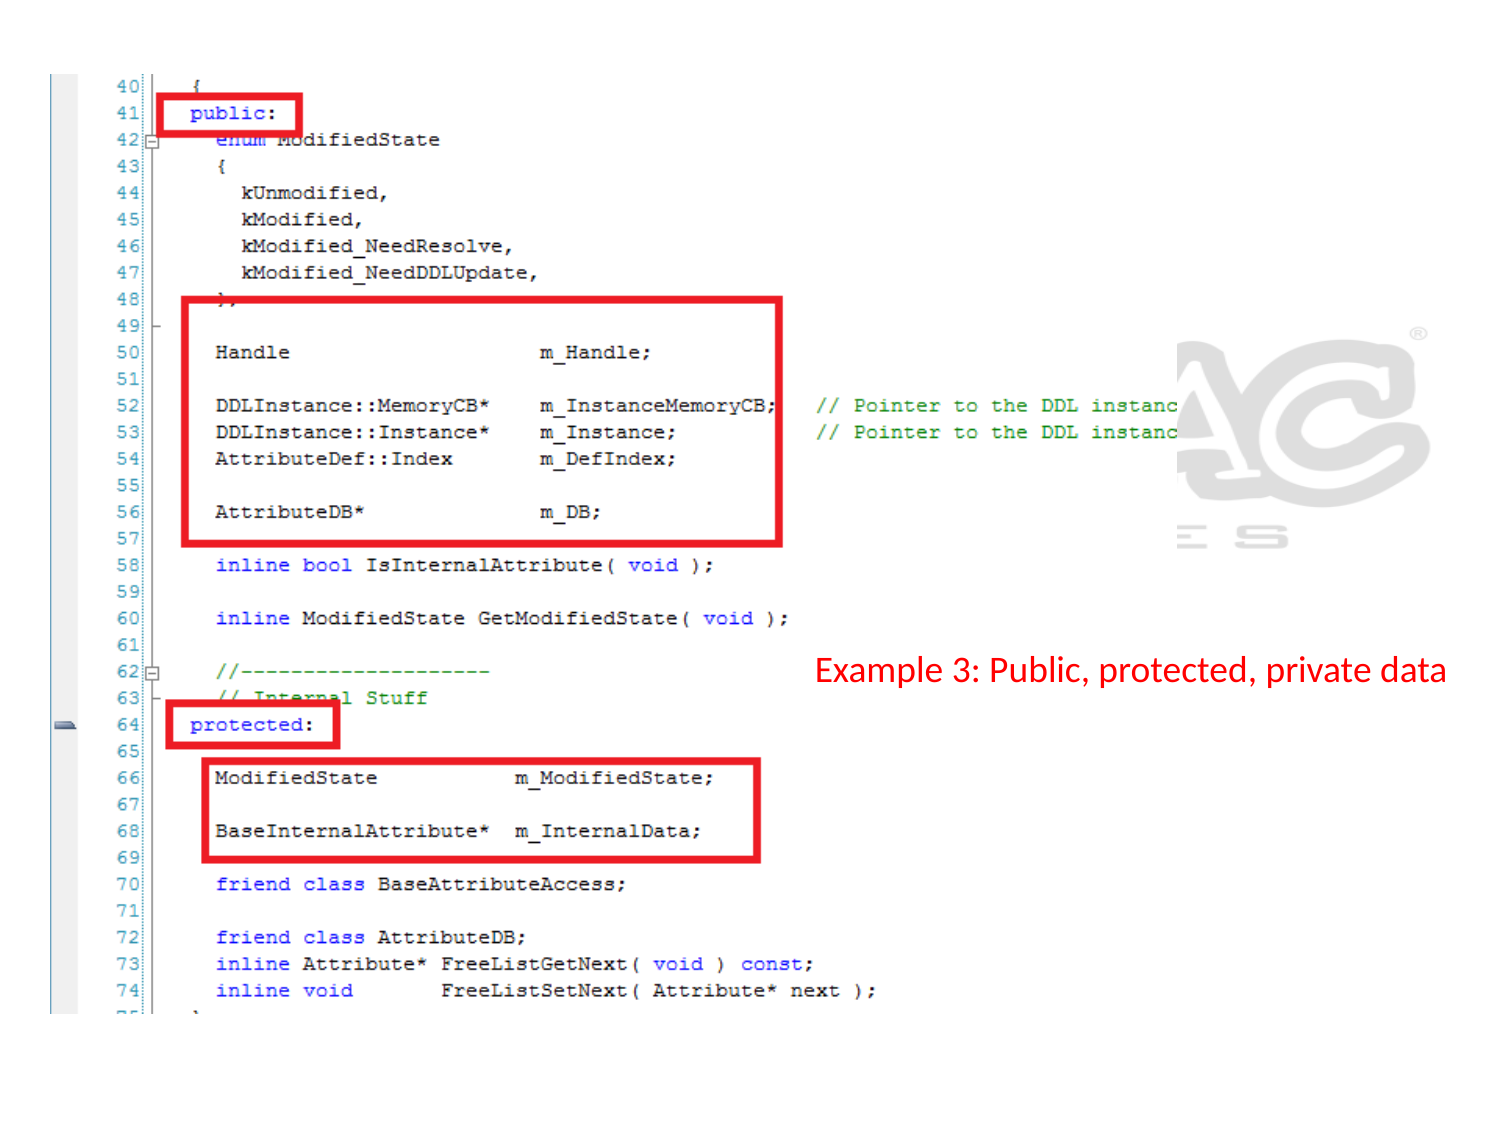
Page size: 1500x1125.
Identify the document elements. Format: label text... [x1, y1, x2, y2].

text_box Example 3: Public, protected, private data [1180, 637, 1500, 698]
picture [49, 74, 1177, 1015]
